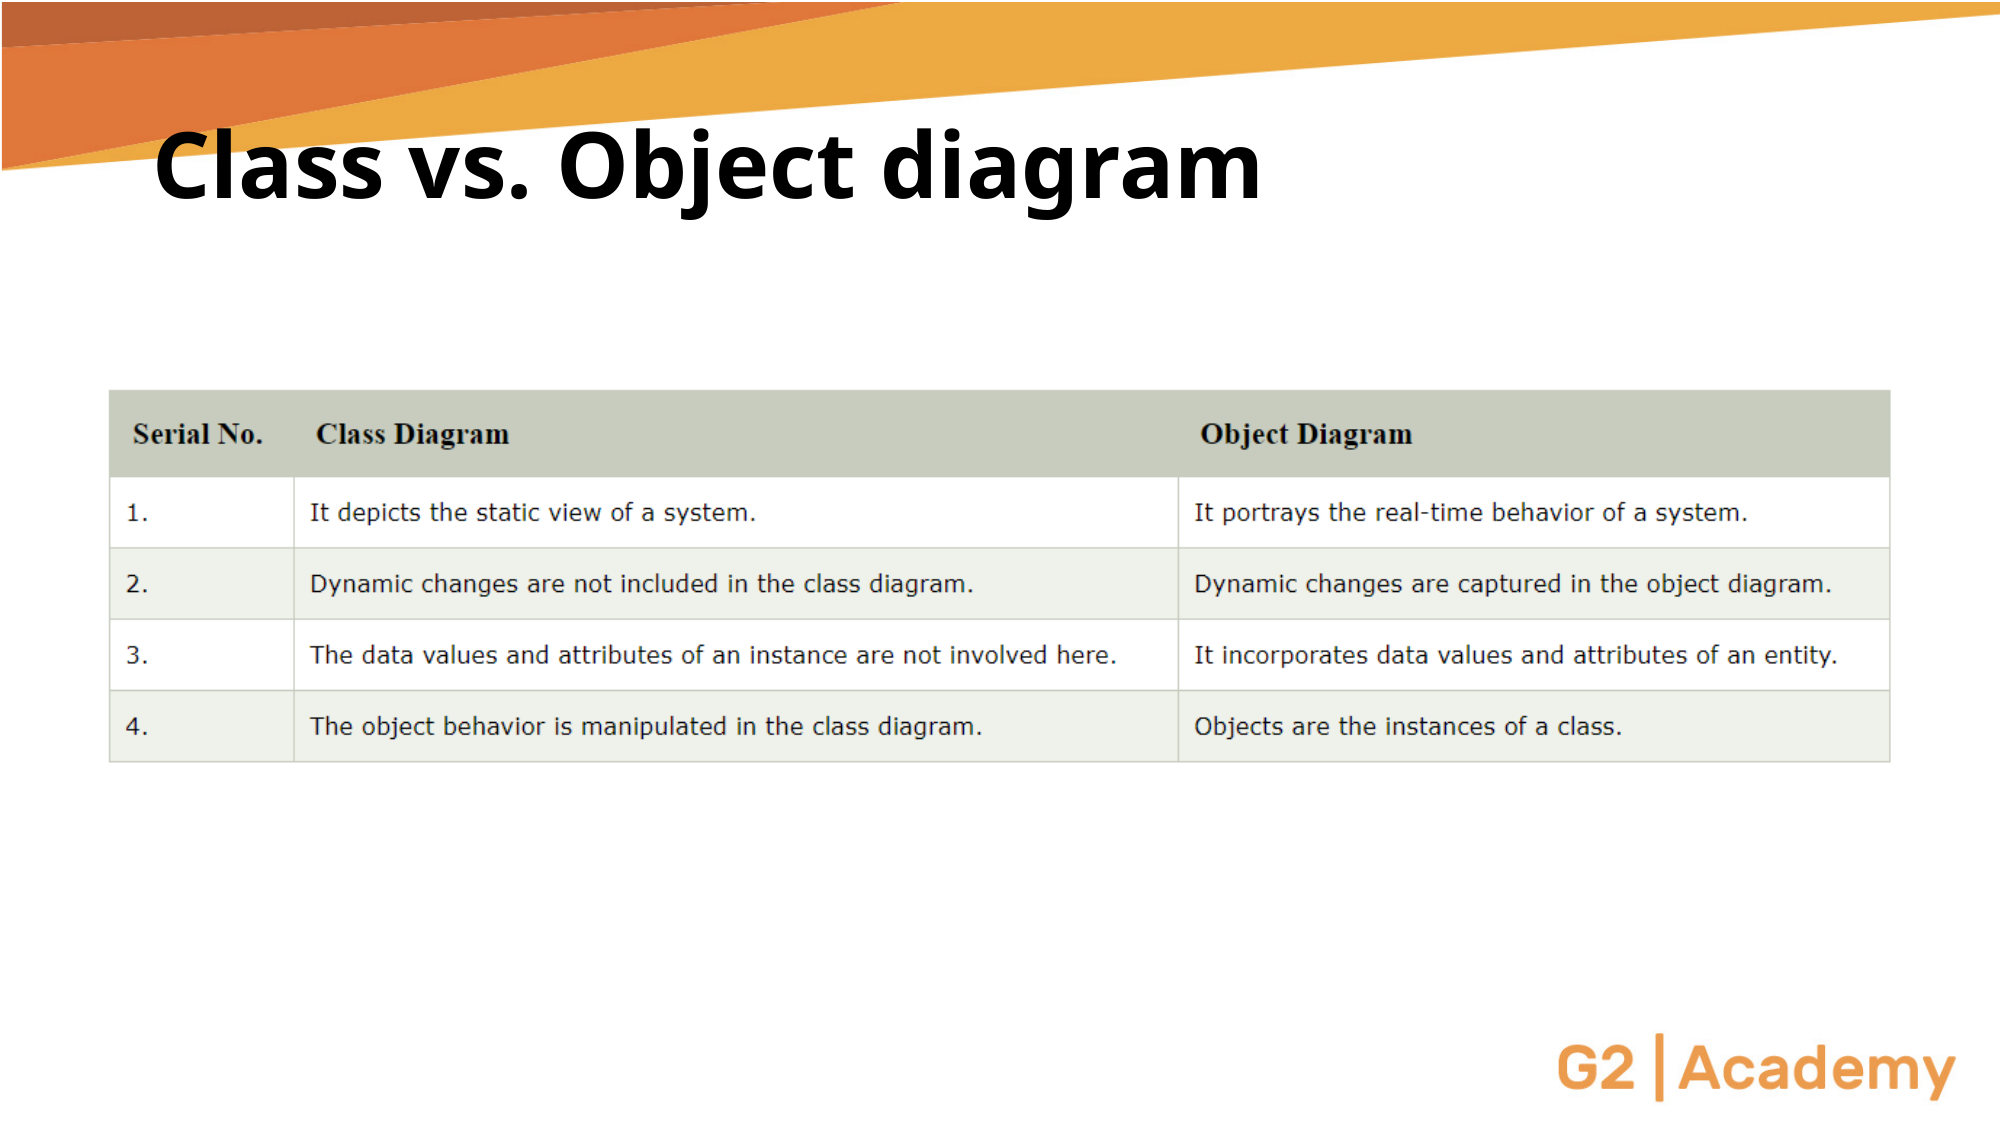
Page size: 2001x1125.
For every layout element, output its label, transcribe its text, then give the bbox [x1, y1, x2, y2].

picture [1, 2, 2000, 1125]
title Class vs. Object diagram [137, 59, 1863, 278]
